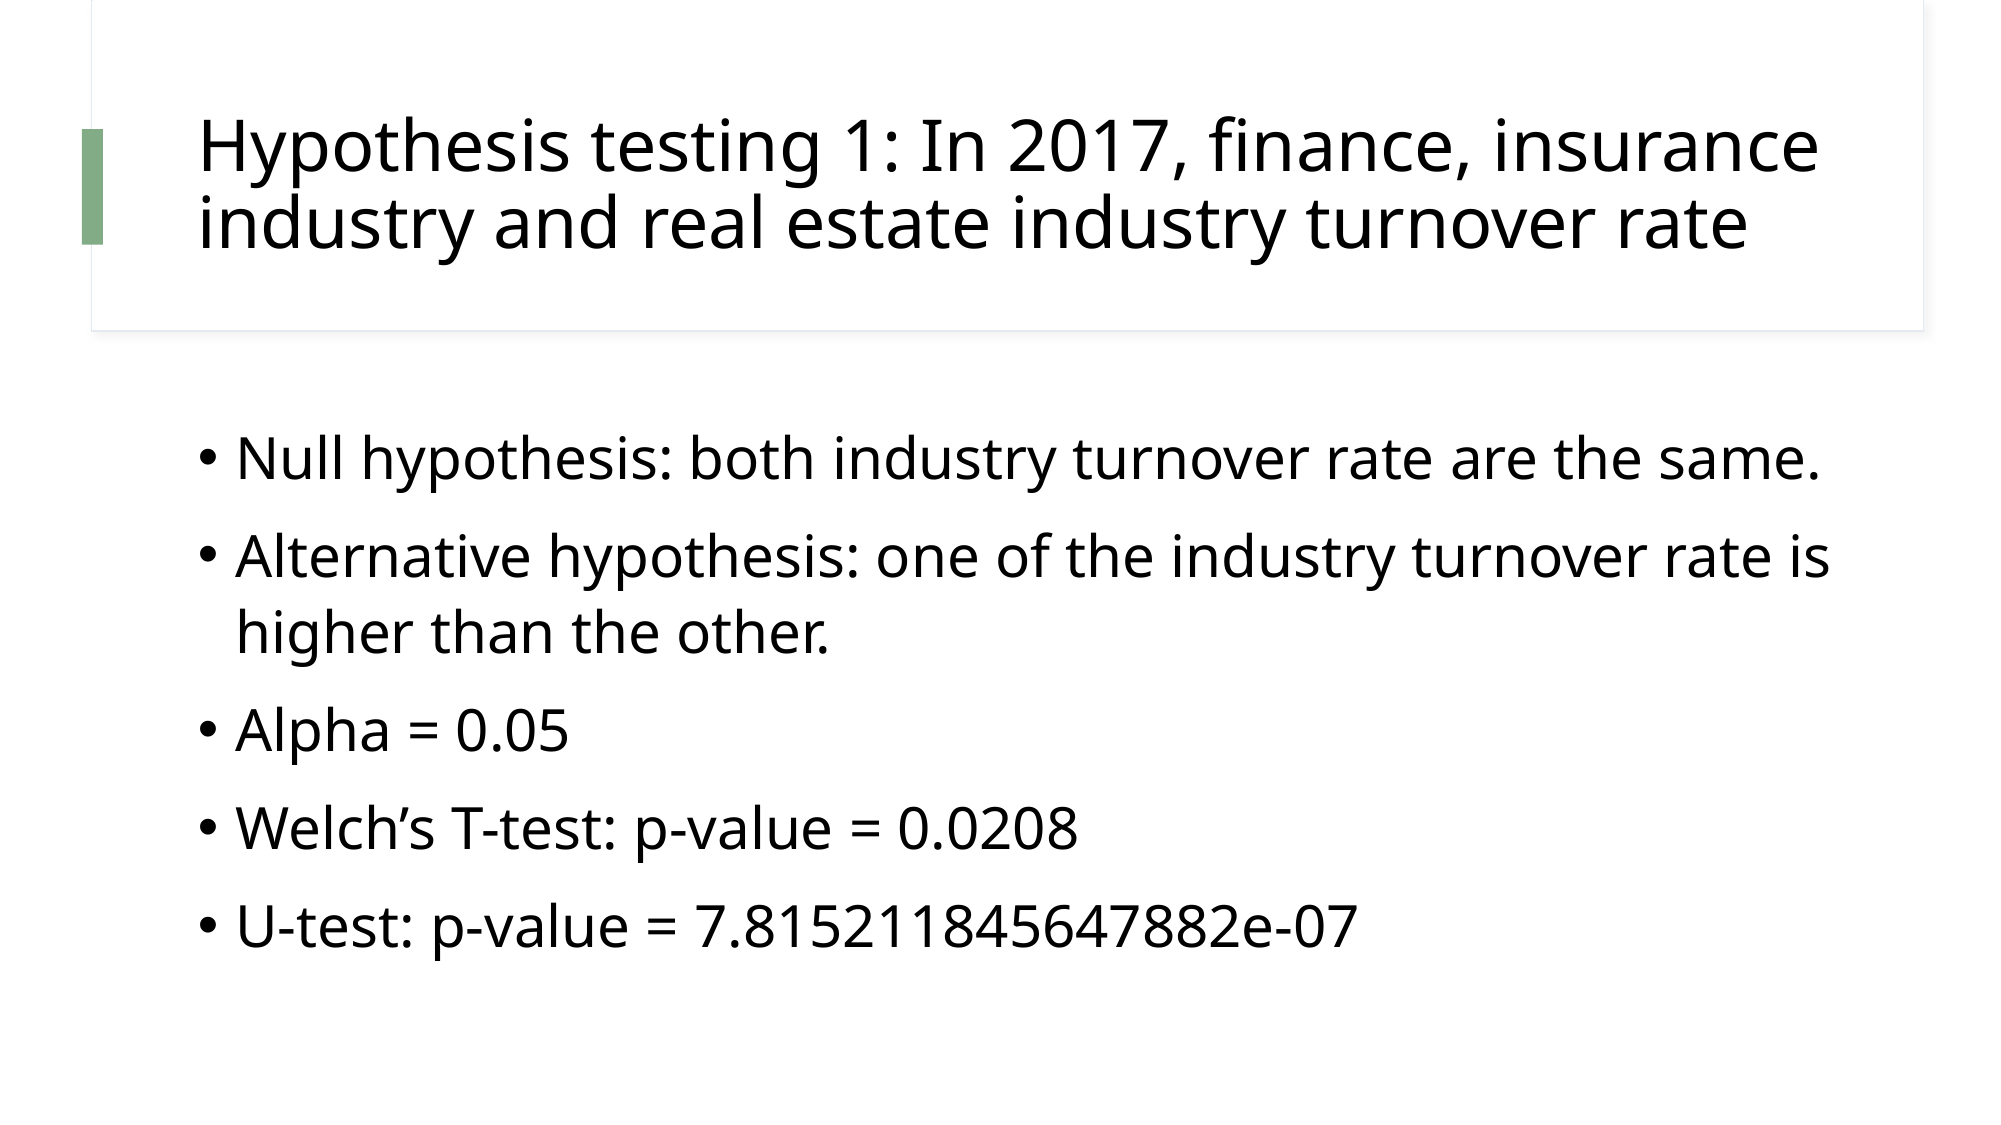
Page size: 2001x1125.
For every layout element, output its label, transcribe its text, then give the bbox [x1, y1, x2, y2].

title Hypothesis testing 1: In 2017, finance, insurance industry and real estate industry turnover rate [183, 90, 1851, 284]
list Null hypothesis: both industry turnover rate are the same. Alternative hypothesis: one of the industry turnover rate is higher than the other. Alpha = 0.05 Welch’s T-test: p-value = 0.0208 U-test: p-value = 7.815211845647882e-07 [183, 406, 1851, 1013]
